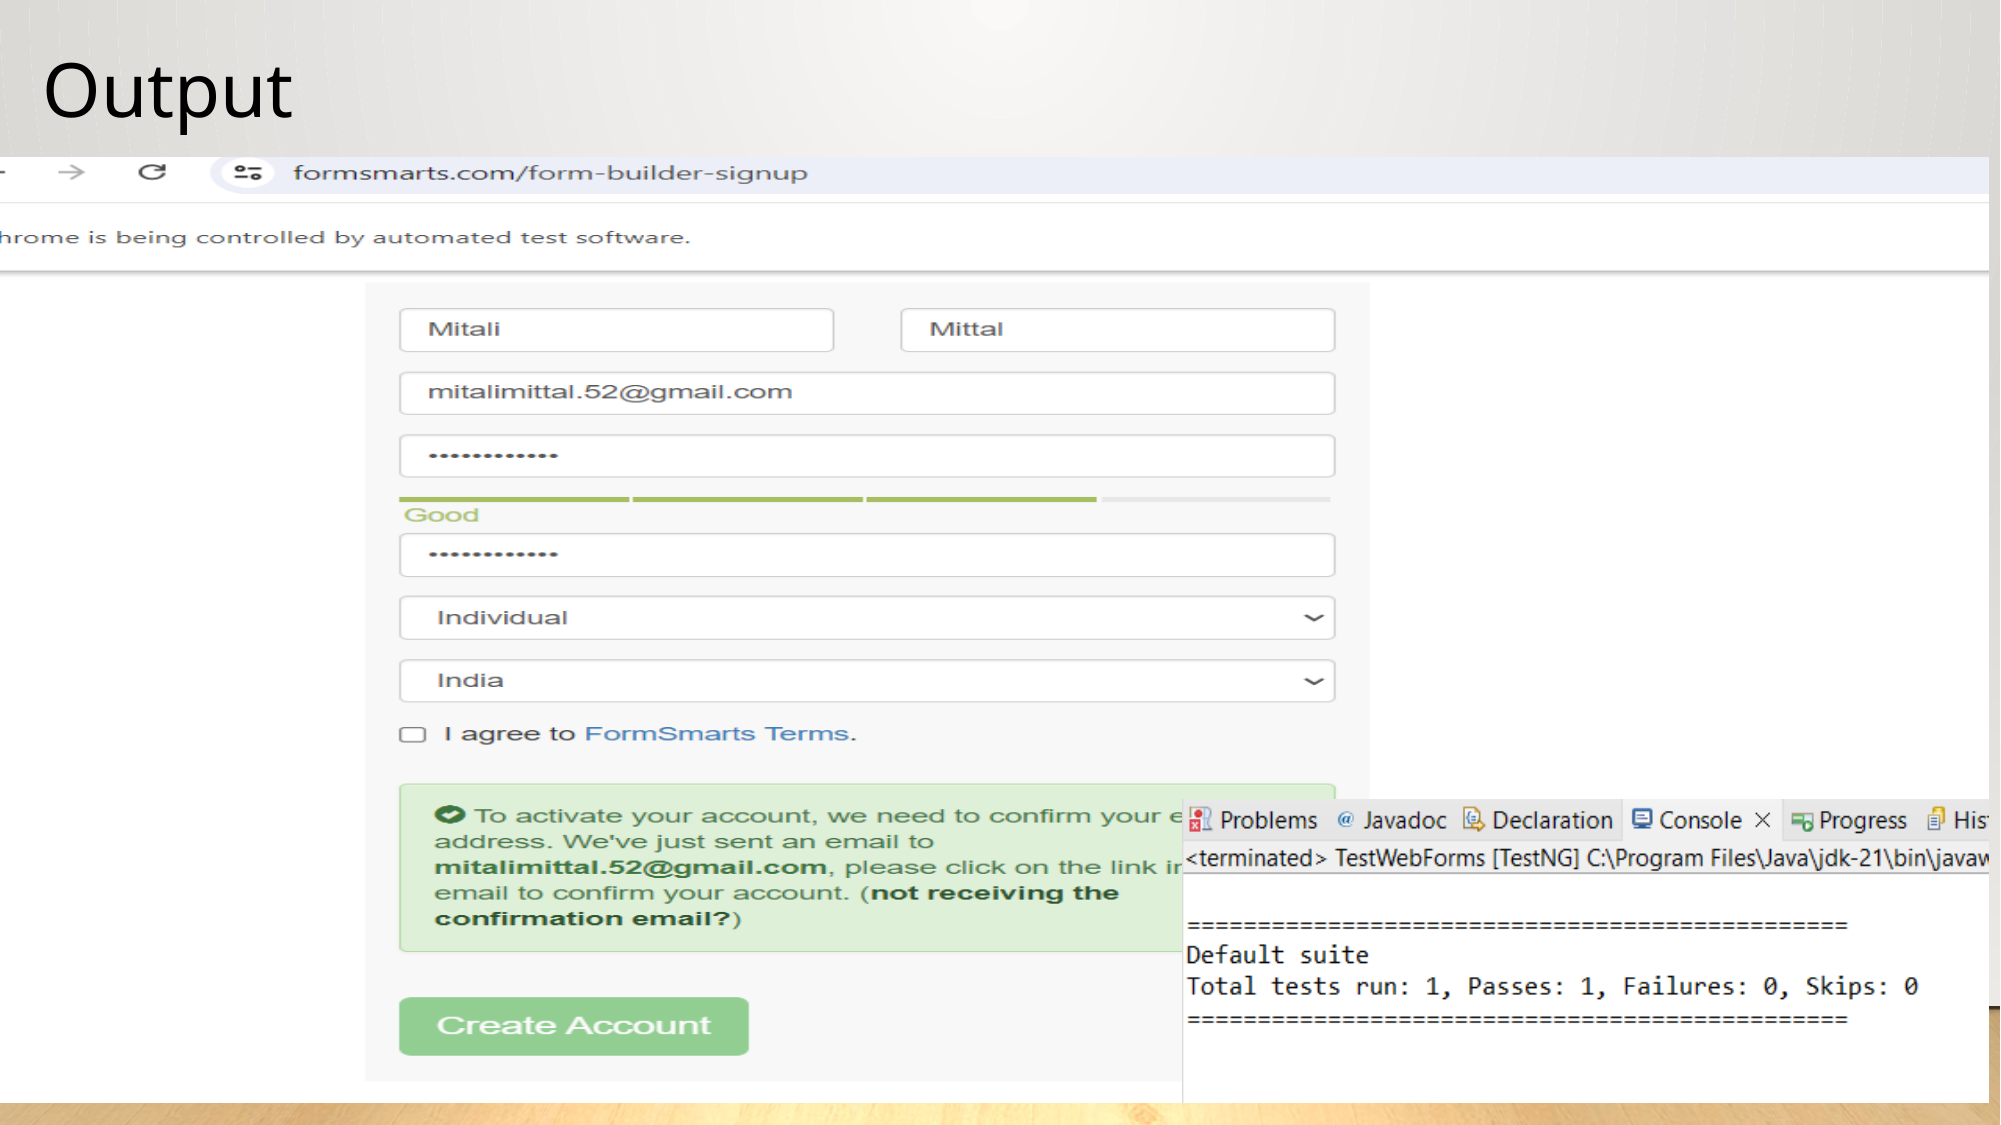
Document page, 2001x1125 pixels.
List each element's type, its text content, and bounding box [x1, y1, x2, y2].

picture [0, 157, 2000, 1125]
text_box Output [27, 35, 958, 141]
